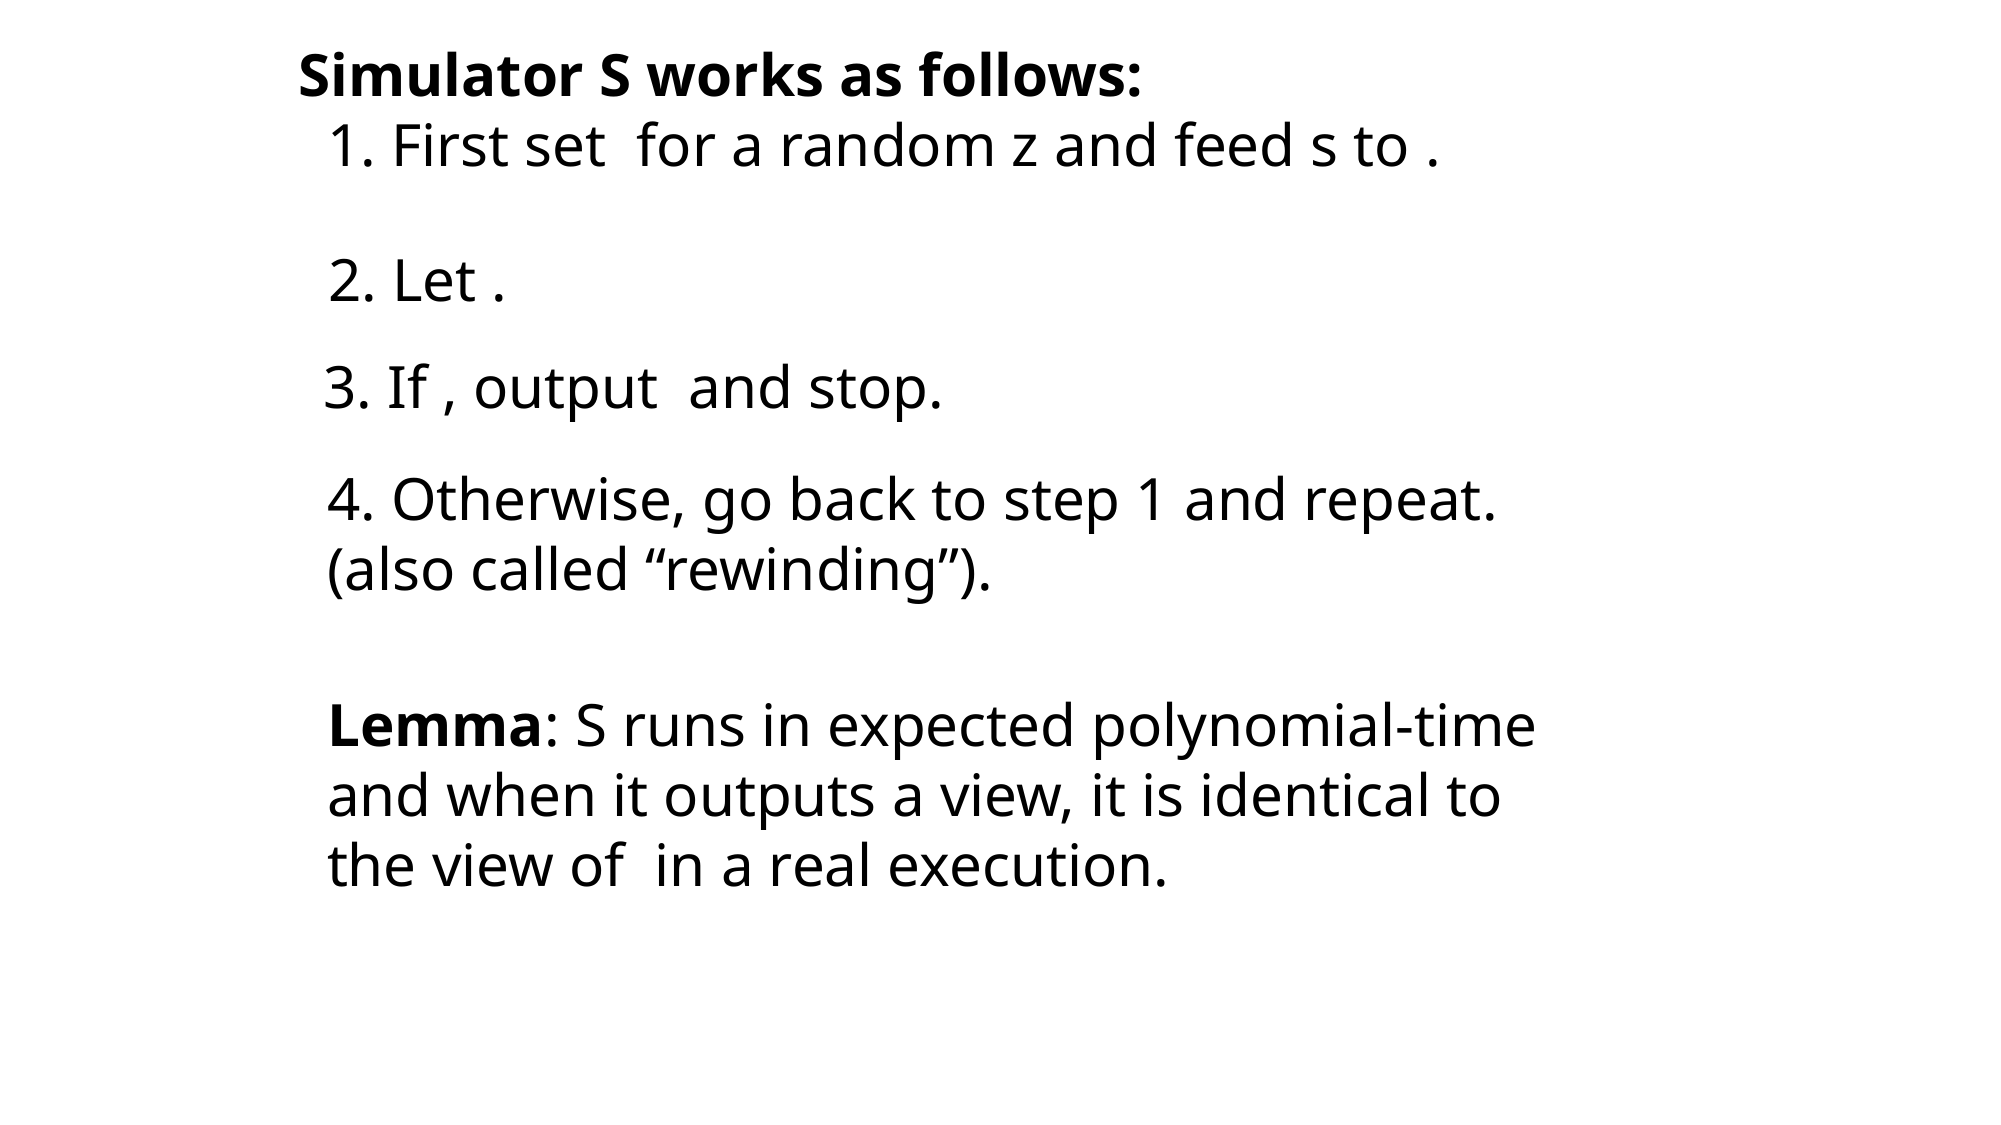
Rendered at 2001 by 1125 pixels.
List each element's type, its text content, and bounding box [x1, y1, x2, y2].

text_box 4. Otherwise, go back to step 1 and repeat. (also called “rewinding”). [312, 454, 1594, 610]
text_box Simulator S works as follows: [283, 30, 1400, 116]
